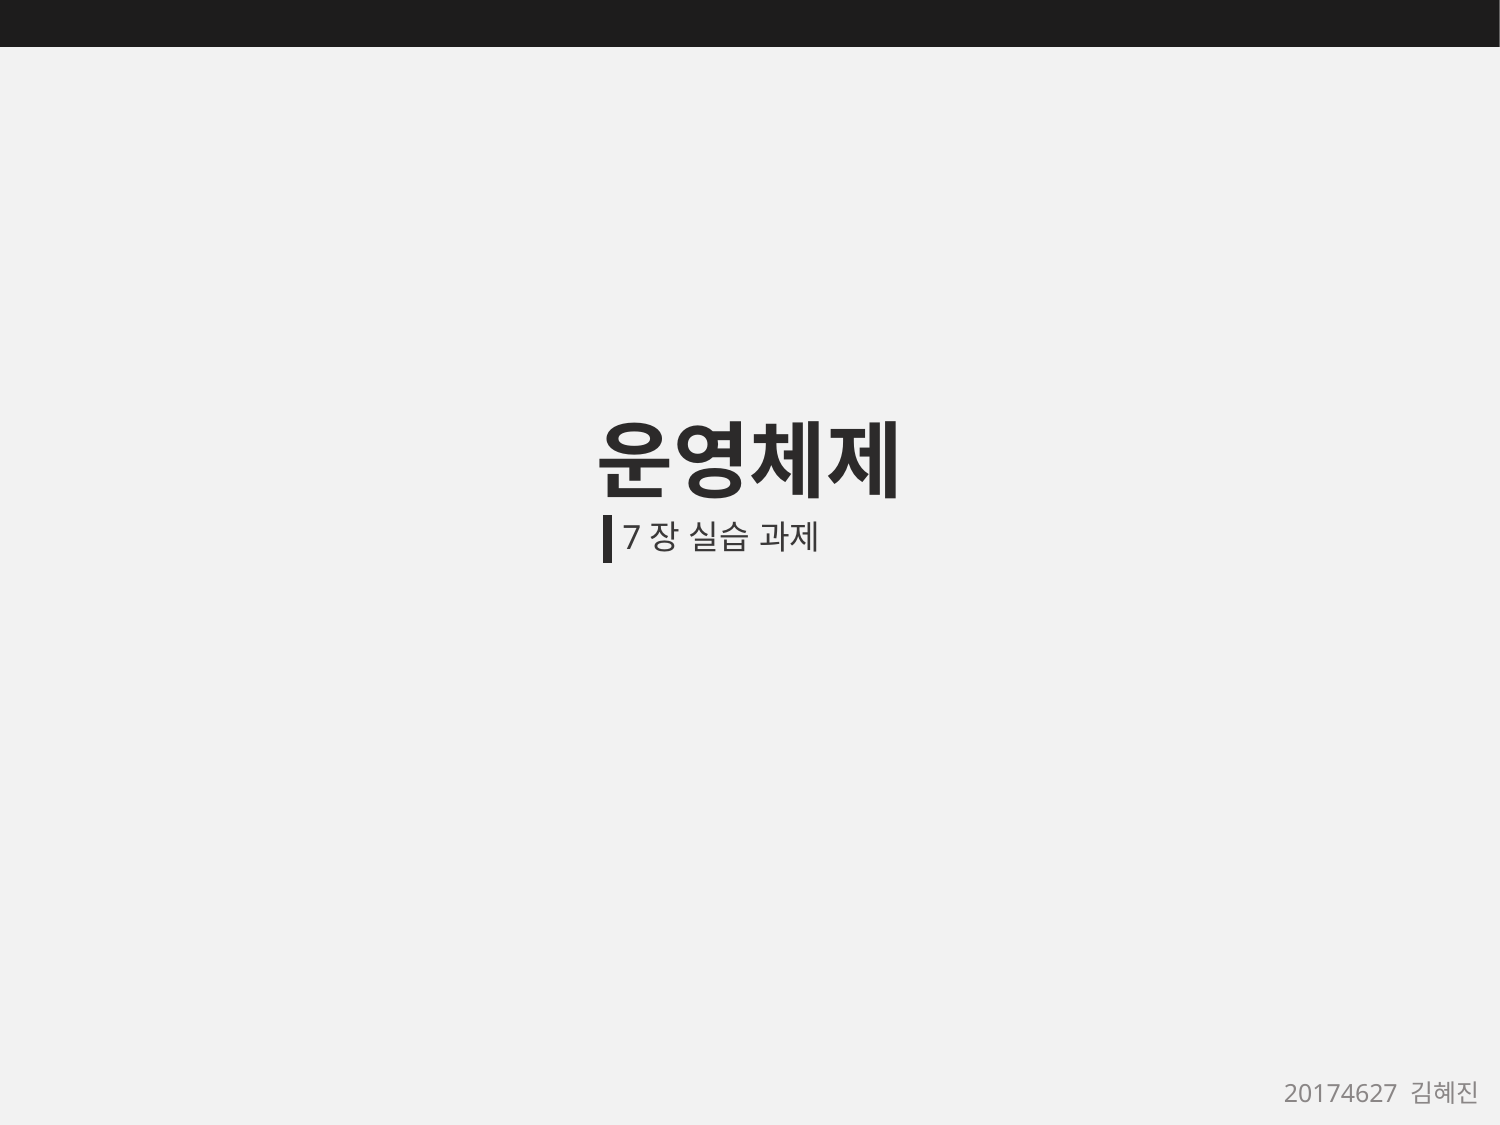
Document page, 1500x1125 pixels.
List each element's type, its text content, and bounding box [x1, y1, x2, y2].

text_box 운영체제 [0, 400, 1500, 516]
text_box 20174627 김혜진 [1263, 1069, 1500, 1115]
text_box [603, 515, 607, 563]
text_box [0, 0, 1500, 48]
text_box 7장 실습 과제 [607, 508, 912, 564]
